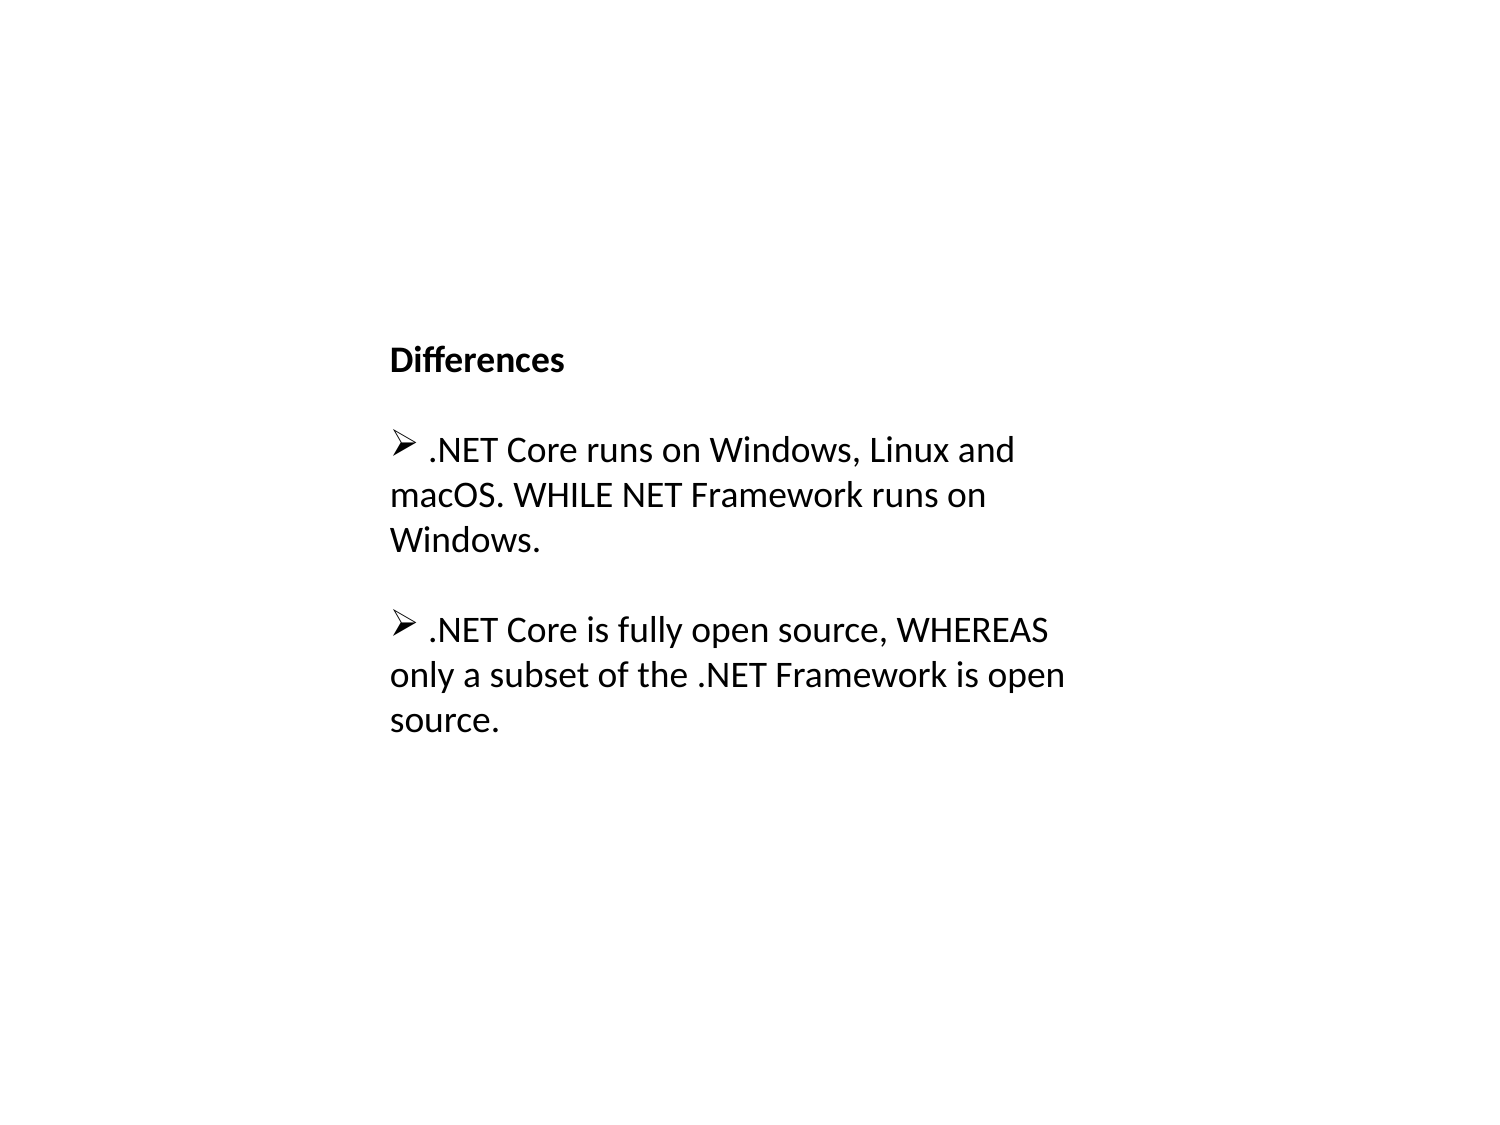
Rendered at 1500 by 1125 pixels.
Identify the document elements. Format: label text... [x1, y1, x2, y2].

text_box Differences .NET Core runs on Windows, Linux and macOS. WHILE NET Framework runs on Windows. .NET Core is fully open source, WHEREAS only a subset of the .NET Framework is open source. [374, 327, 1125, 793]
